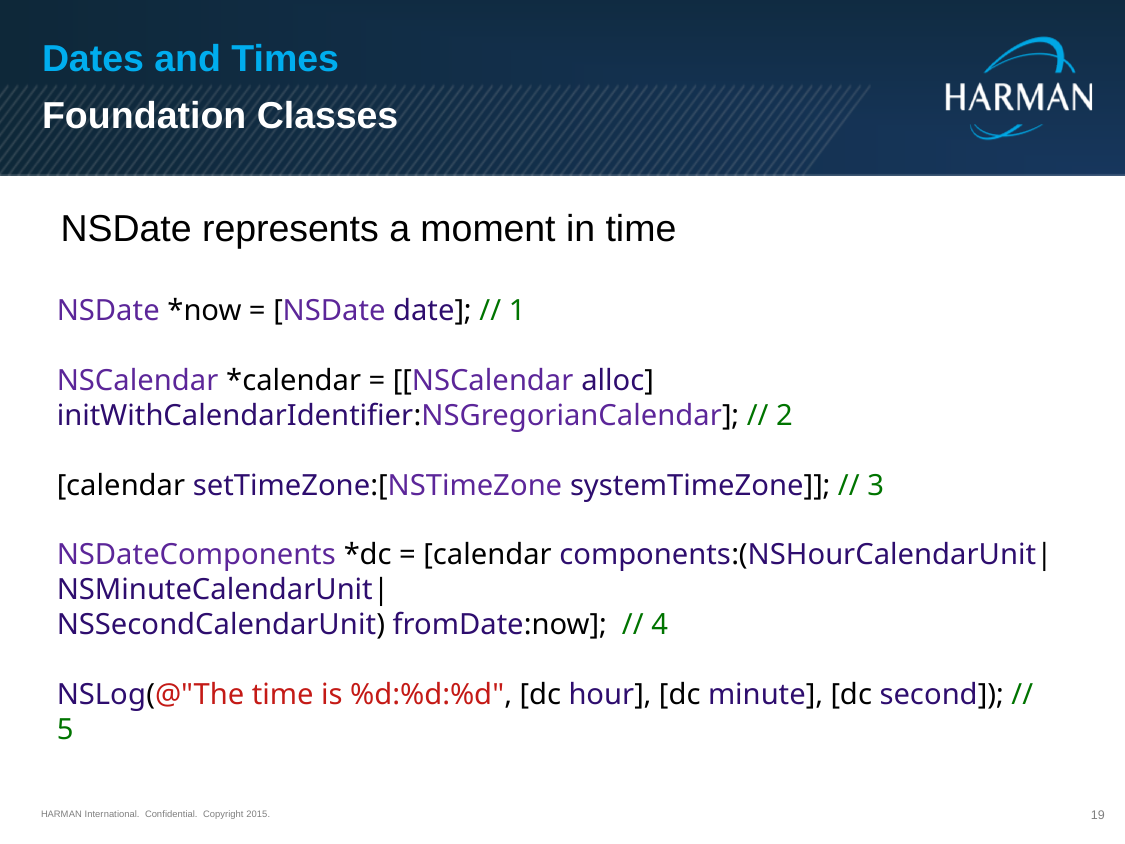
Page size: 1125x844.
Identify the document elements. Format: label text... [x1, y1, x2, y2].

picture [0, 0, 1125, 176]
text_box NSDate *now = [NSDate date]; // 1 NSCalendar *calendar = [[NSCalendar alloc] initWithCalendarIdentifier:NSGregorianCalendar]; // 2 [calendar setTimeZone:[NSTimeZone systemTimeZone]]; // 3 NSDateComponents *dc = [calendar components:(NSHourCalendarUnit|NSMinuteCalendarUnit| NSSecondCalendarUnit) fromDate:now]; // 4 NSLog(@"The time is %d:%d:%d", [dc hour], [dc minute], [dc second]); // 5 [42, 283, 1072, 753]
text_box NSDate represents a moment in time [45, 196, 692, 256]
list Dates and Times [42, 33, 886, 91]
list Foundation Classes [42, 91, 886, 175]
